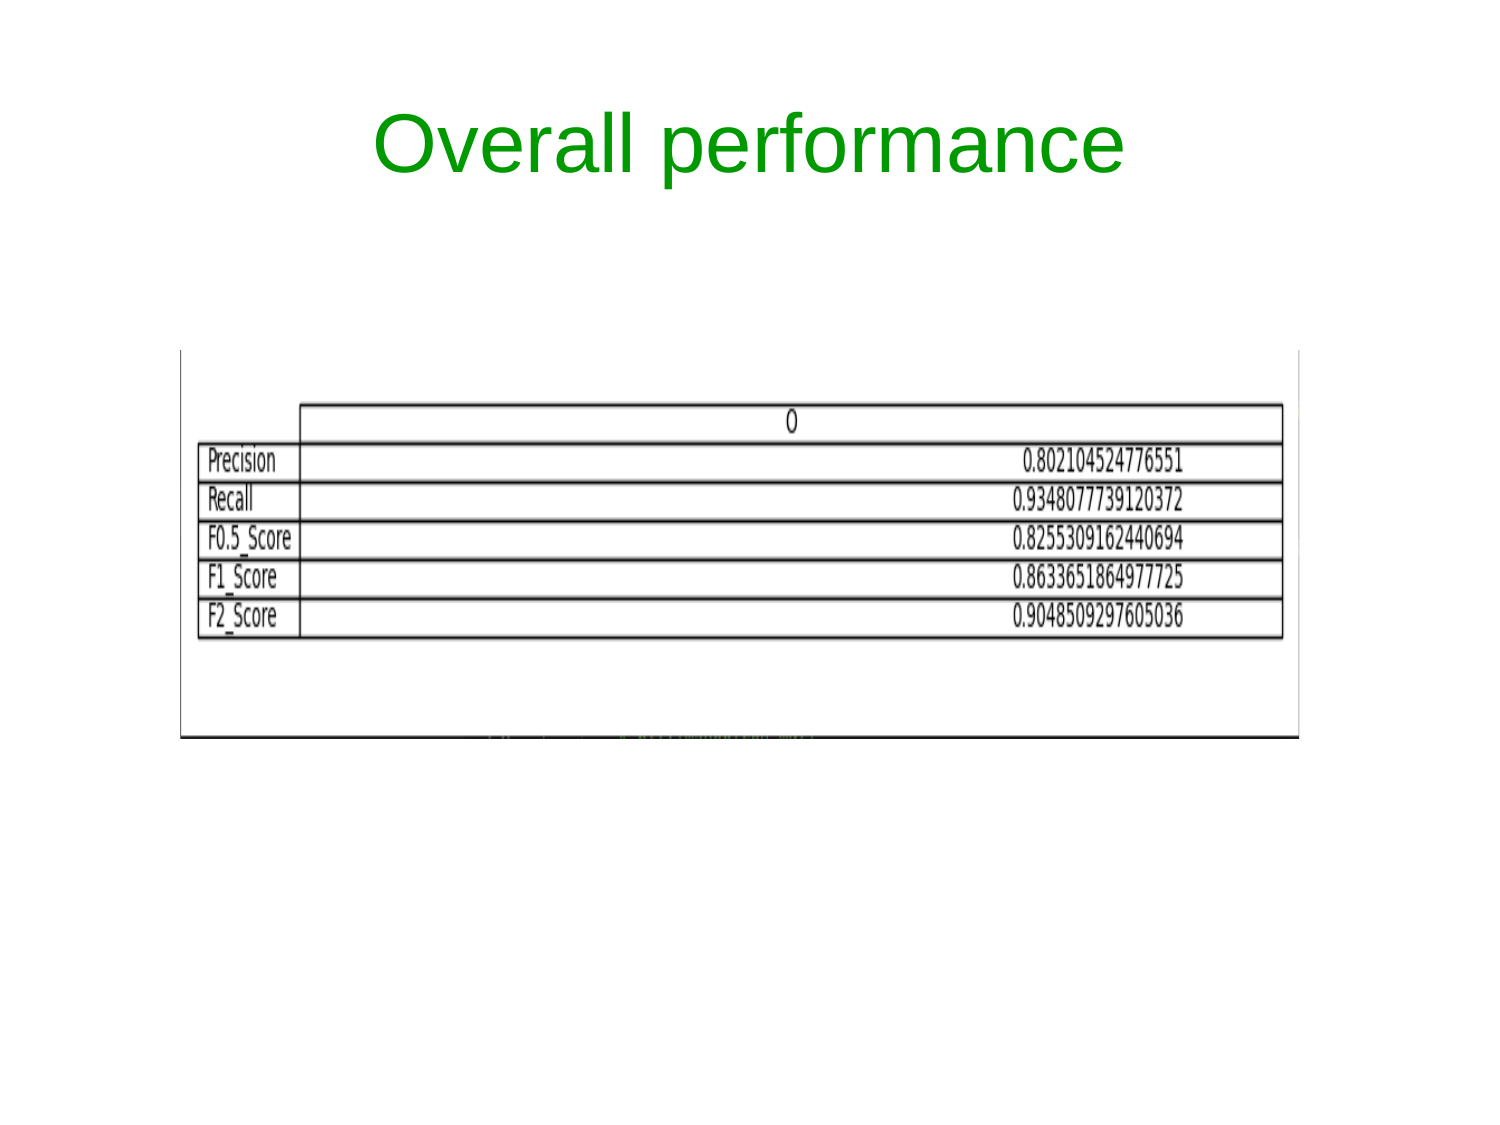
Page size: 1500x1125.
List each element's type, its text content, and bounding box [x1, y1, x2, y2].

title Overall performance [75, 45, 1425, 233]
picture [180, 350, 1300, 739]
